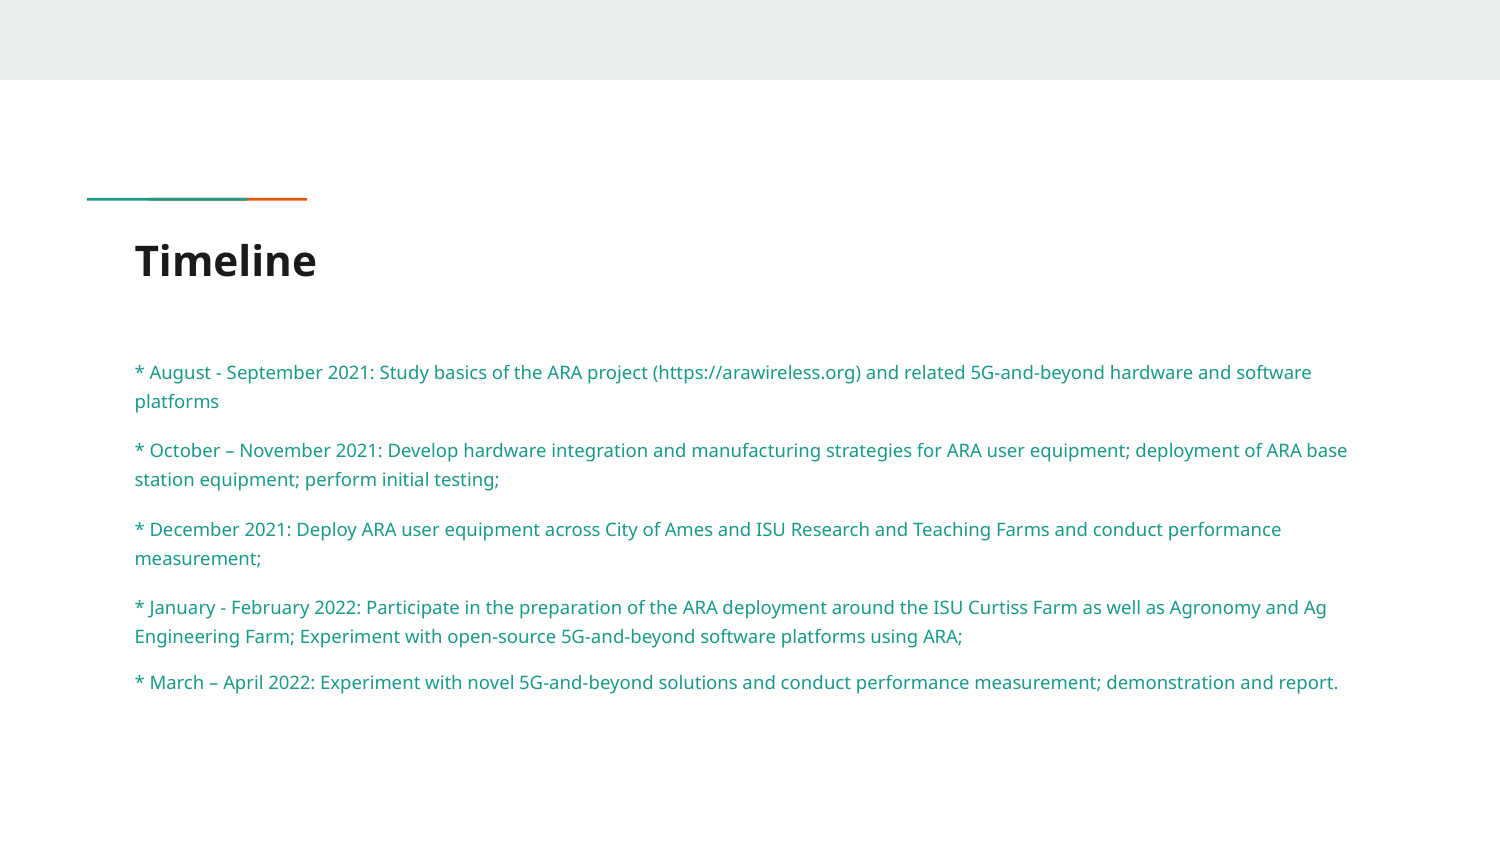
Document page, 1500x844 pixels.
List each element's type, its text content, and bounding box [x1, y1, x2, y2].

list * August - September 2021: Study basics of the ARA project (https://arawireless.org) and related 5G-and-beyond hardware and software platforms * October – November 2021: Develop hardware integration and manufacturing strategies for ARA user equipment; deployment of ARA base station equipment; perform initial testing; * December 2021: Deploy ARA user equipment across City of Ames and ISU Research and Teaching Farms and conduct performance measurement; * January - February 2022: Participate in the preparation of the ARA deployment around the ISU Curtiss Farm as well as Agronomy and Ag Engineering Farm; Experiment with open-source 5G-and-beyond software platforms using ARA; * March – April 2022: Experiment with novel 5G-and-beyond solutions and conduct performance measurement; demonstration and report. [119, 341, 1381, 712]
title Timeline [119, 216, 1381, 305]
